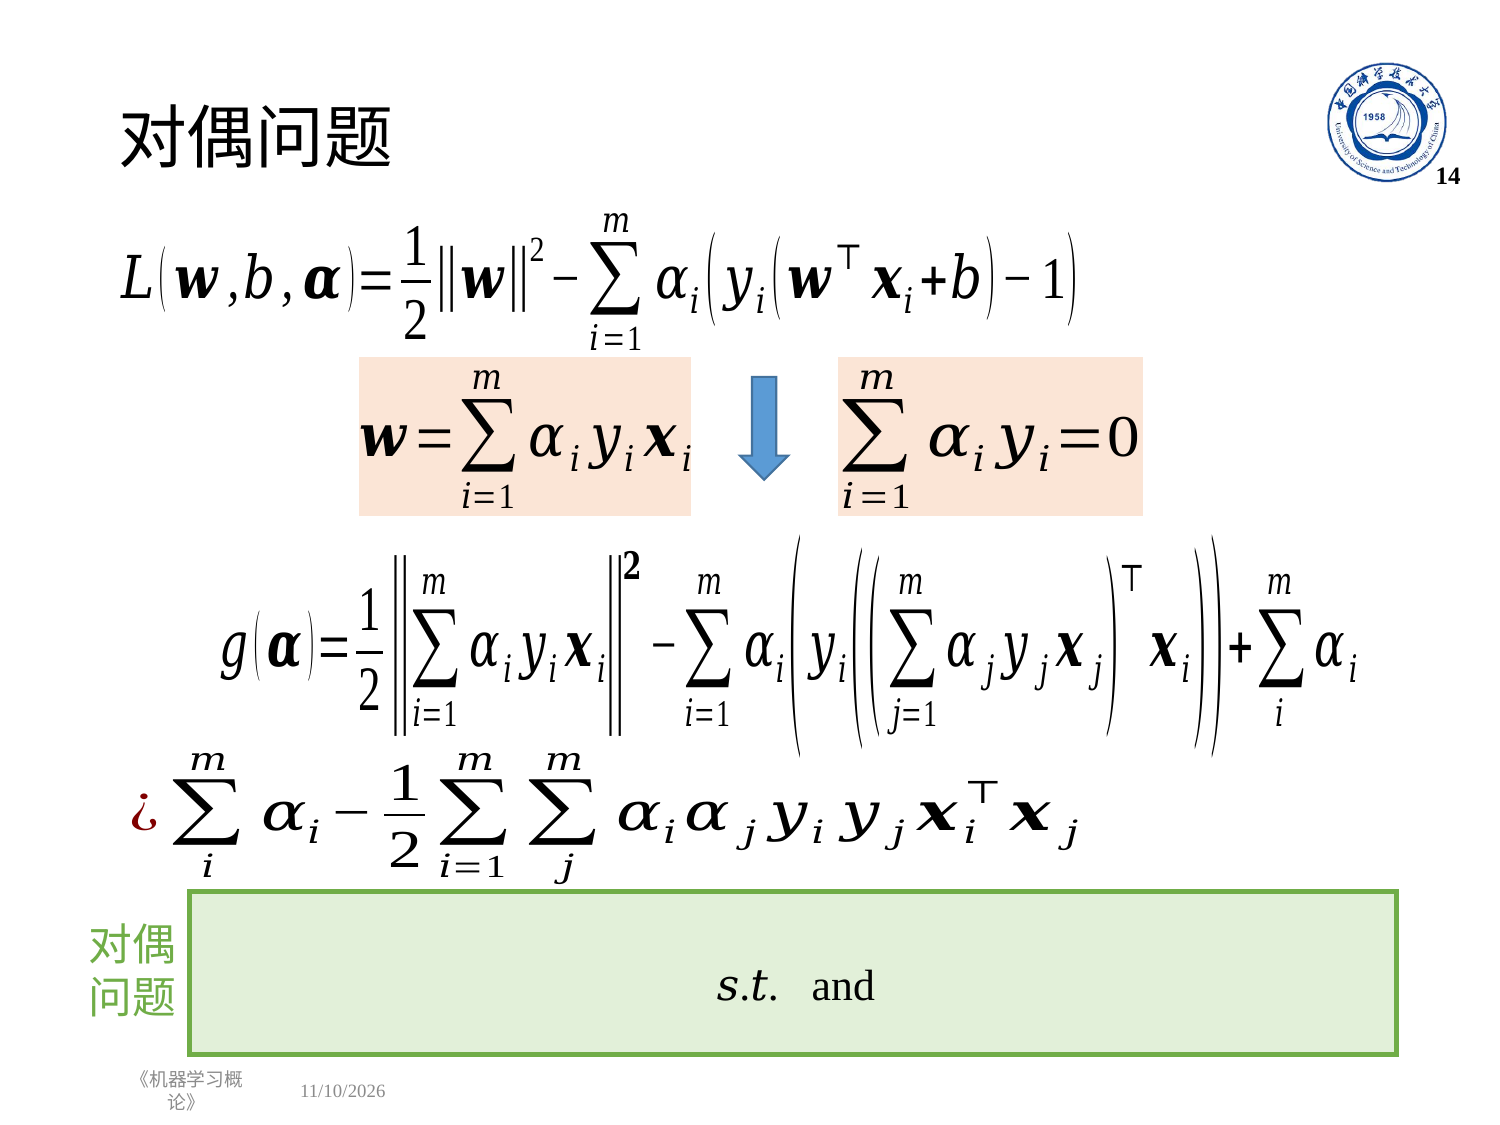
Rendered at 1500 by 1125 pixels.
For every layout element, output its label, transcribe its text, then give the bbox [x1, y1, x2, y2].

footer 《机器学习概论》 [104, 1068, 270, 1113]
text_box [188, 890, 1398, 1056]
slide_number 14 [1372, 144, 1476, 205]
text_box 对偶问题 [61, 909, 191, 1030]
title 对偶问题 [103, 59, 1397, 221]
text_box [737, 375, 791, 482]
picture [1397, 59, 1450, 144]
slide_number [285, 1068, 422, 1113]
